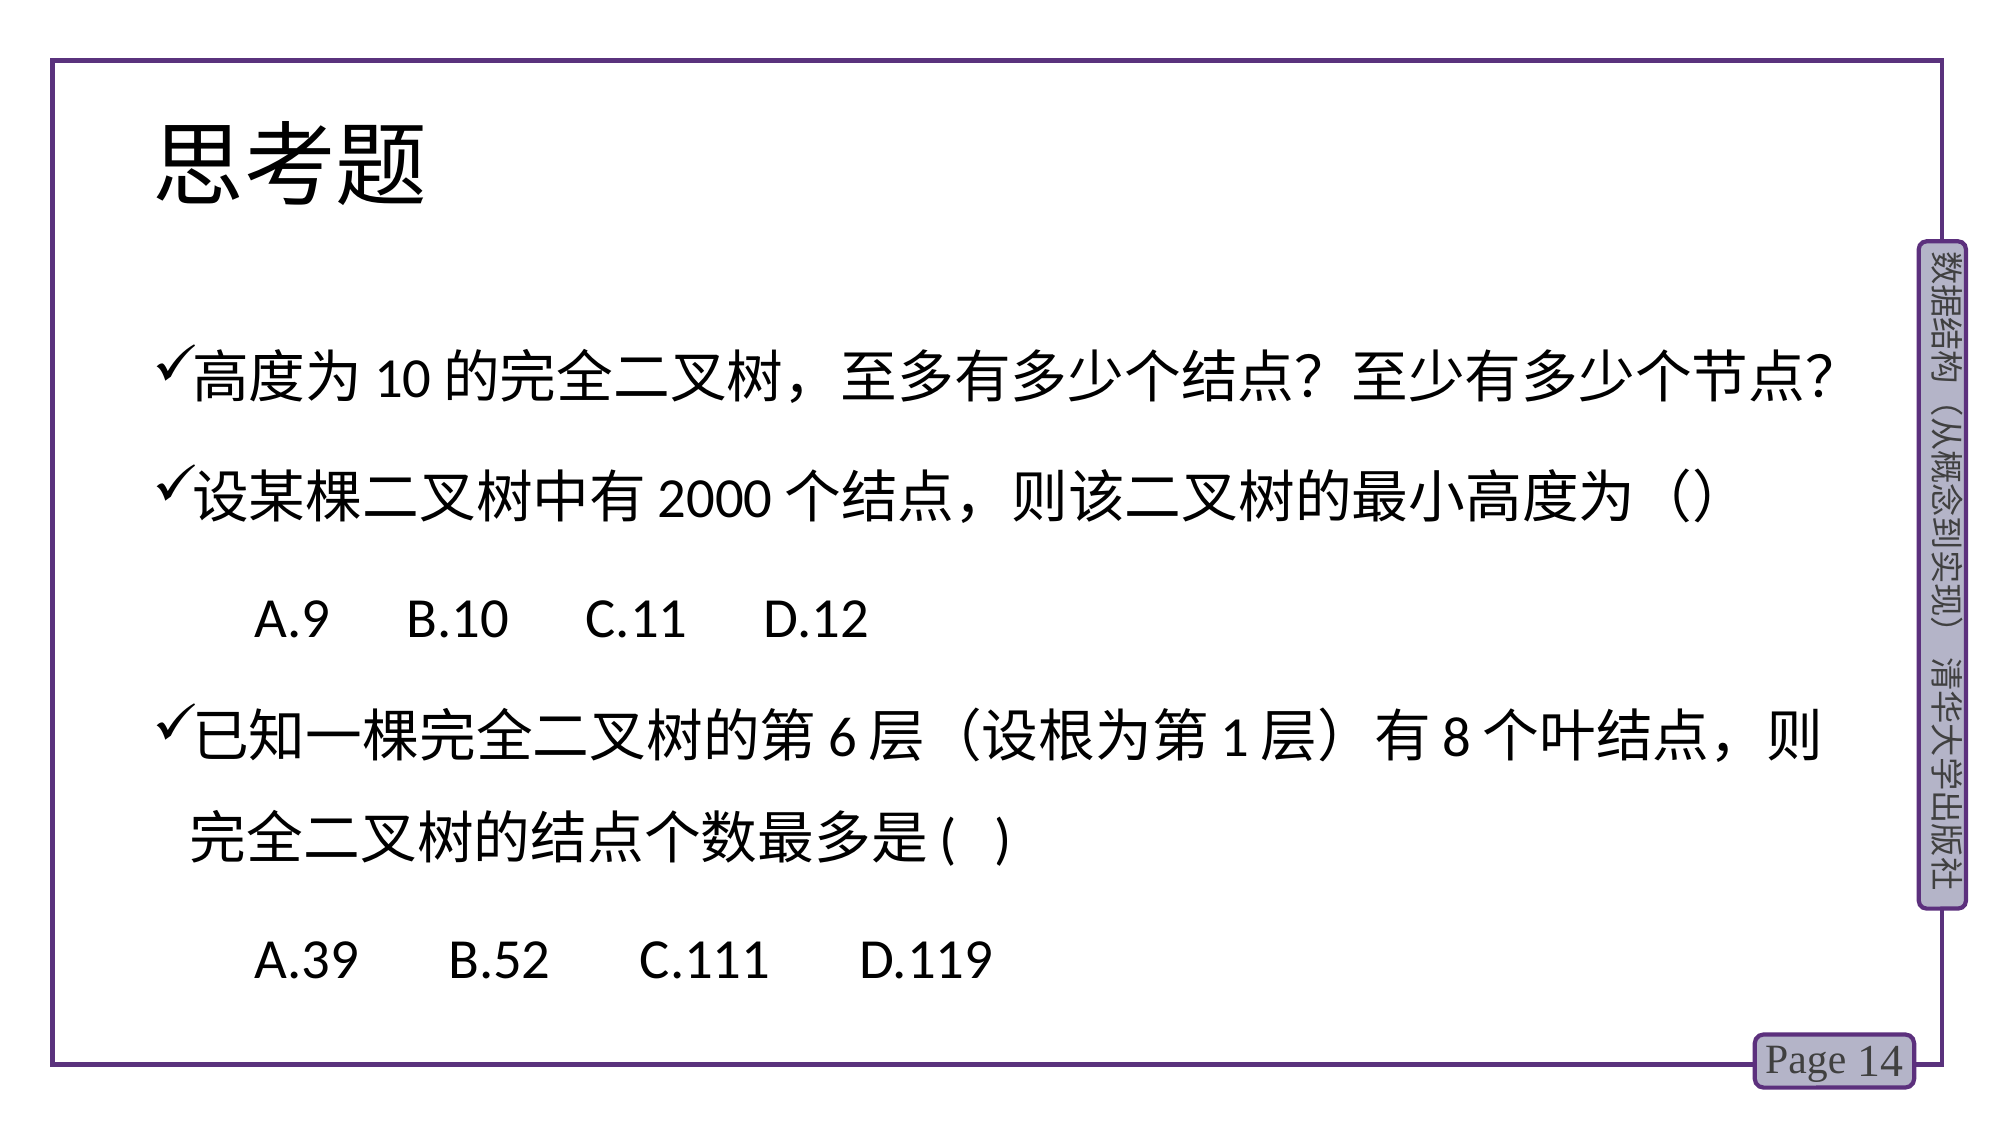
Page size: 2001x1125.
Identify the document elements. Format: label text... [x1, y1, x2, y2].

list 高度为10的完全二叉树，至多有多少个结点？至少有多少个节点？ 设某棵二叉树中有2000个结点，则该二叉树的最小高度为（） A.9 B.10 C.11 D.12 已知一棵完全二叉树的第6层（设根为第1层）有8个叶结点，则完全二叉树的结点个数最多是( ) A.39 B.52 C.111 D.119 [137, 299, 1863, 1014]
title 思考题 [137, 59, 1863, 278]
